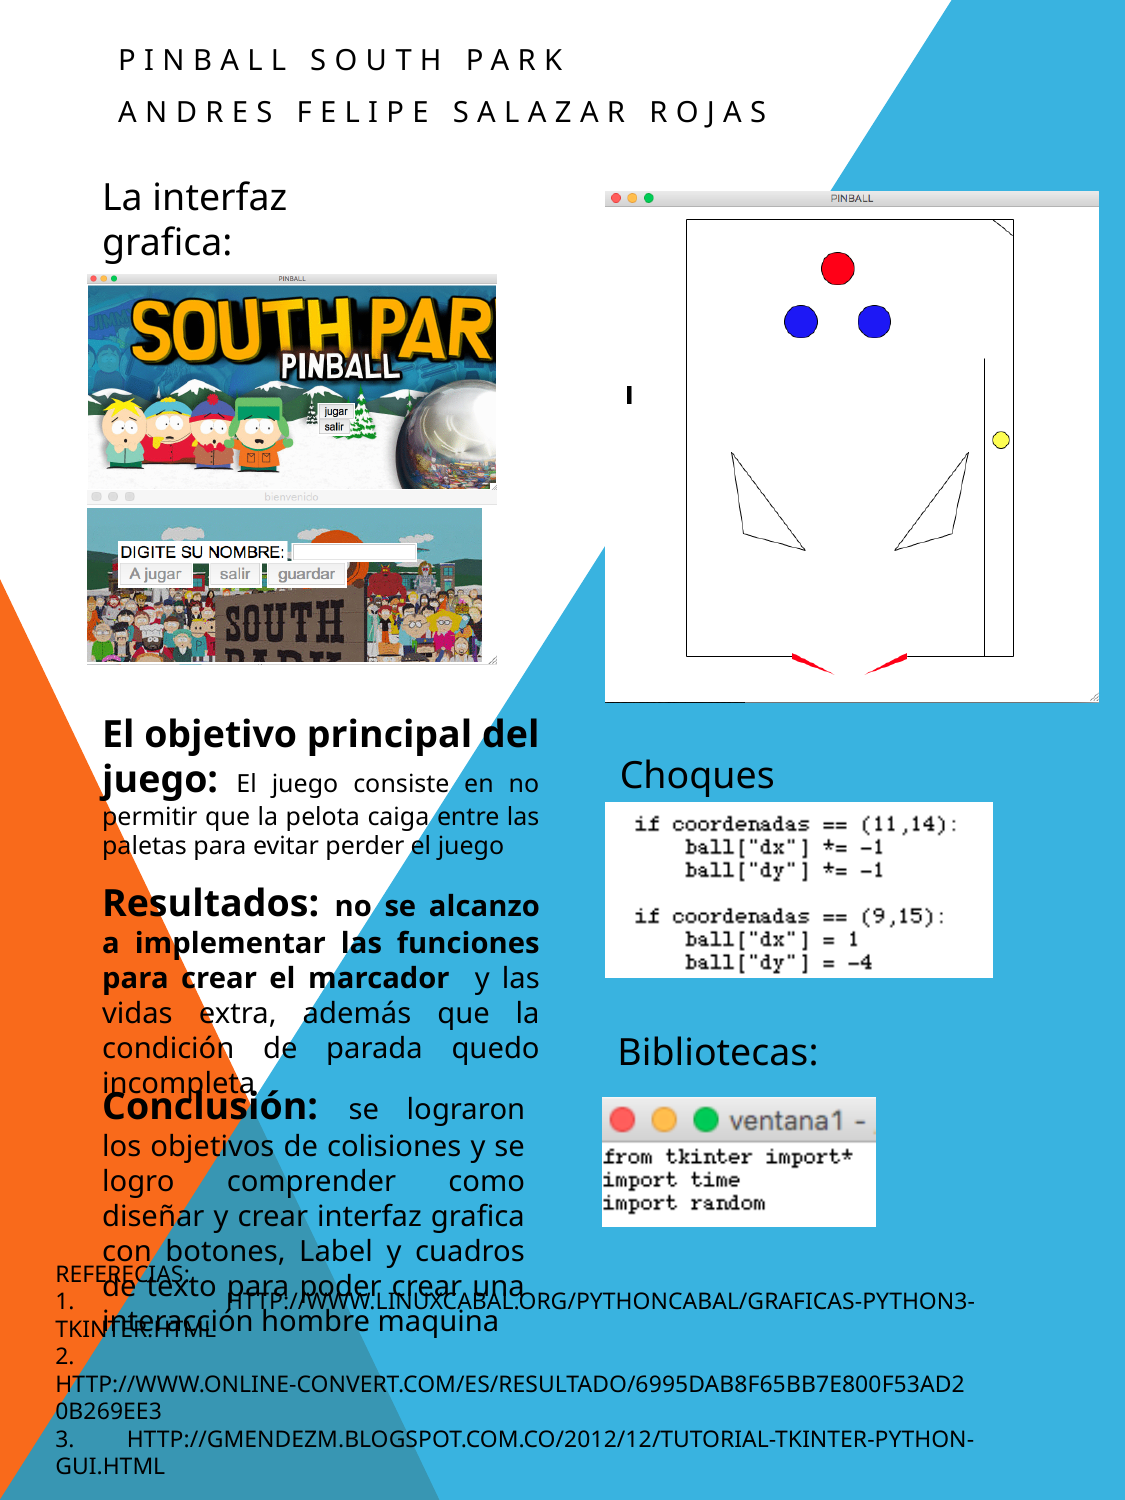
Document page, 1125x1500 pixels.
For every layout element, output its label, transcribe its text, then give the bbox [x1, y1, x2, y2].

title Referecias: 1. http://www.linuxcabal.org/PythonCabal/graficas-python3-tkinter.html 2. http://www.online-convert.com/es/resultado/6995dab8f65bb7e800f53ad20b269ee3 3. http://gmendezm.blogspot.com.co/2012/12/tutorial-tkinter-python-gui.html [40, 1398, 991, 1481]
picture [602, 1097, 876, 1228]
subtitle Pinball south park Andres Felipe Salazar Rojas [103, 40, 891, 167]
text_box Conclusión: se lograron los objetivos de colisiones y se logro comprender como diseñar y crear interfaz grafica con botones, Label y cuadros de texto para poder crear una interacción hombre maquina [87, 1074, 540, 1380]
text_box Choques [605, 743, 863, 800]
text_box La interfaz grafica: [87, 166, 383, 271]
picture [86, 274, 498, 666]
text_box El objetivo principal del juego: El juego consiste en no permitir que la pelota caiga entre las paletas para evitar perder el juego [87, 702, 555, 871]
text_box Bibliotecas: [602, 1021, 991, 1081]
picture [604, 190, 1099, 703]
text_box Resultados: no se alcanzo a implementar las funciones para crear el marcador y las vidas extra, además que la condición de parada quedo incompleta [87, 871, 555, 1107]
picture [604, 802, 993, 978]
